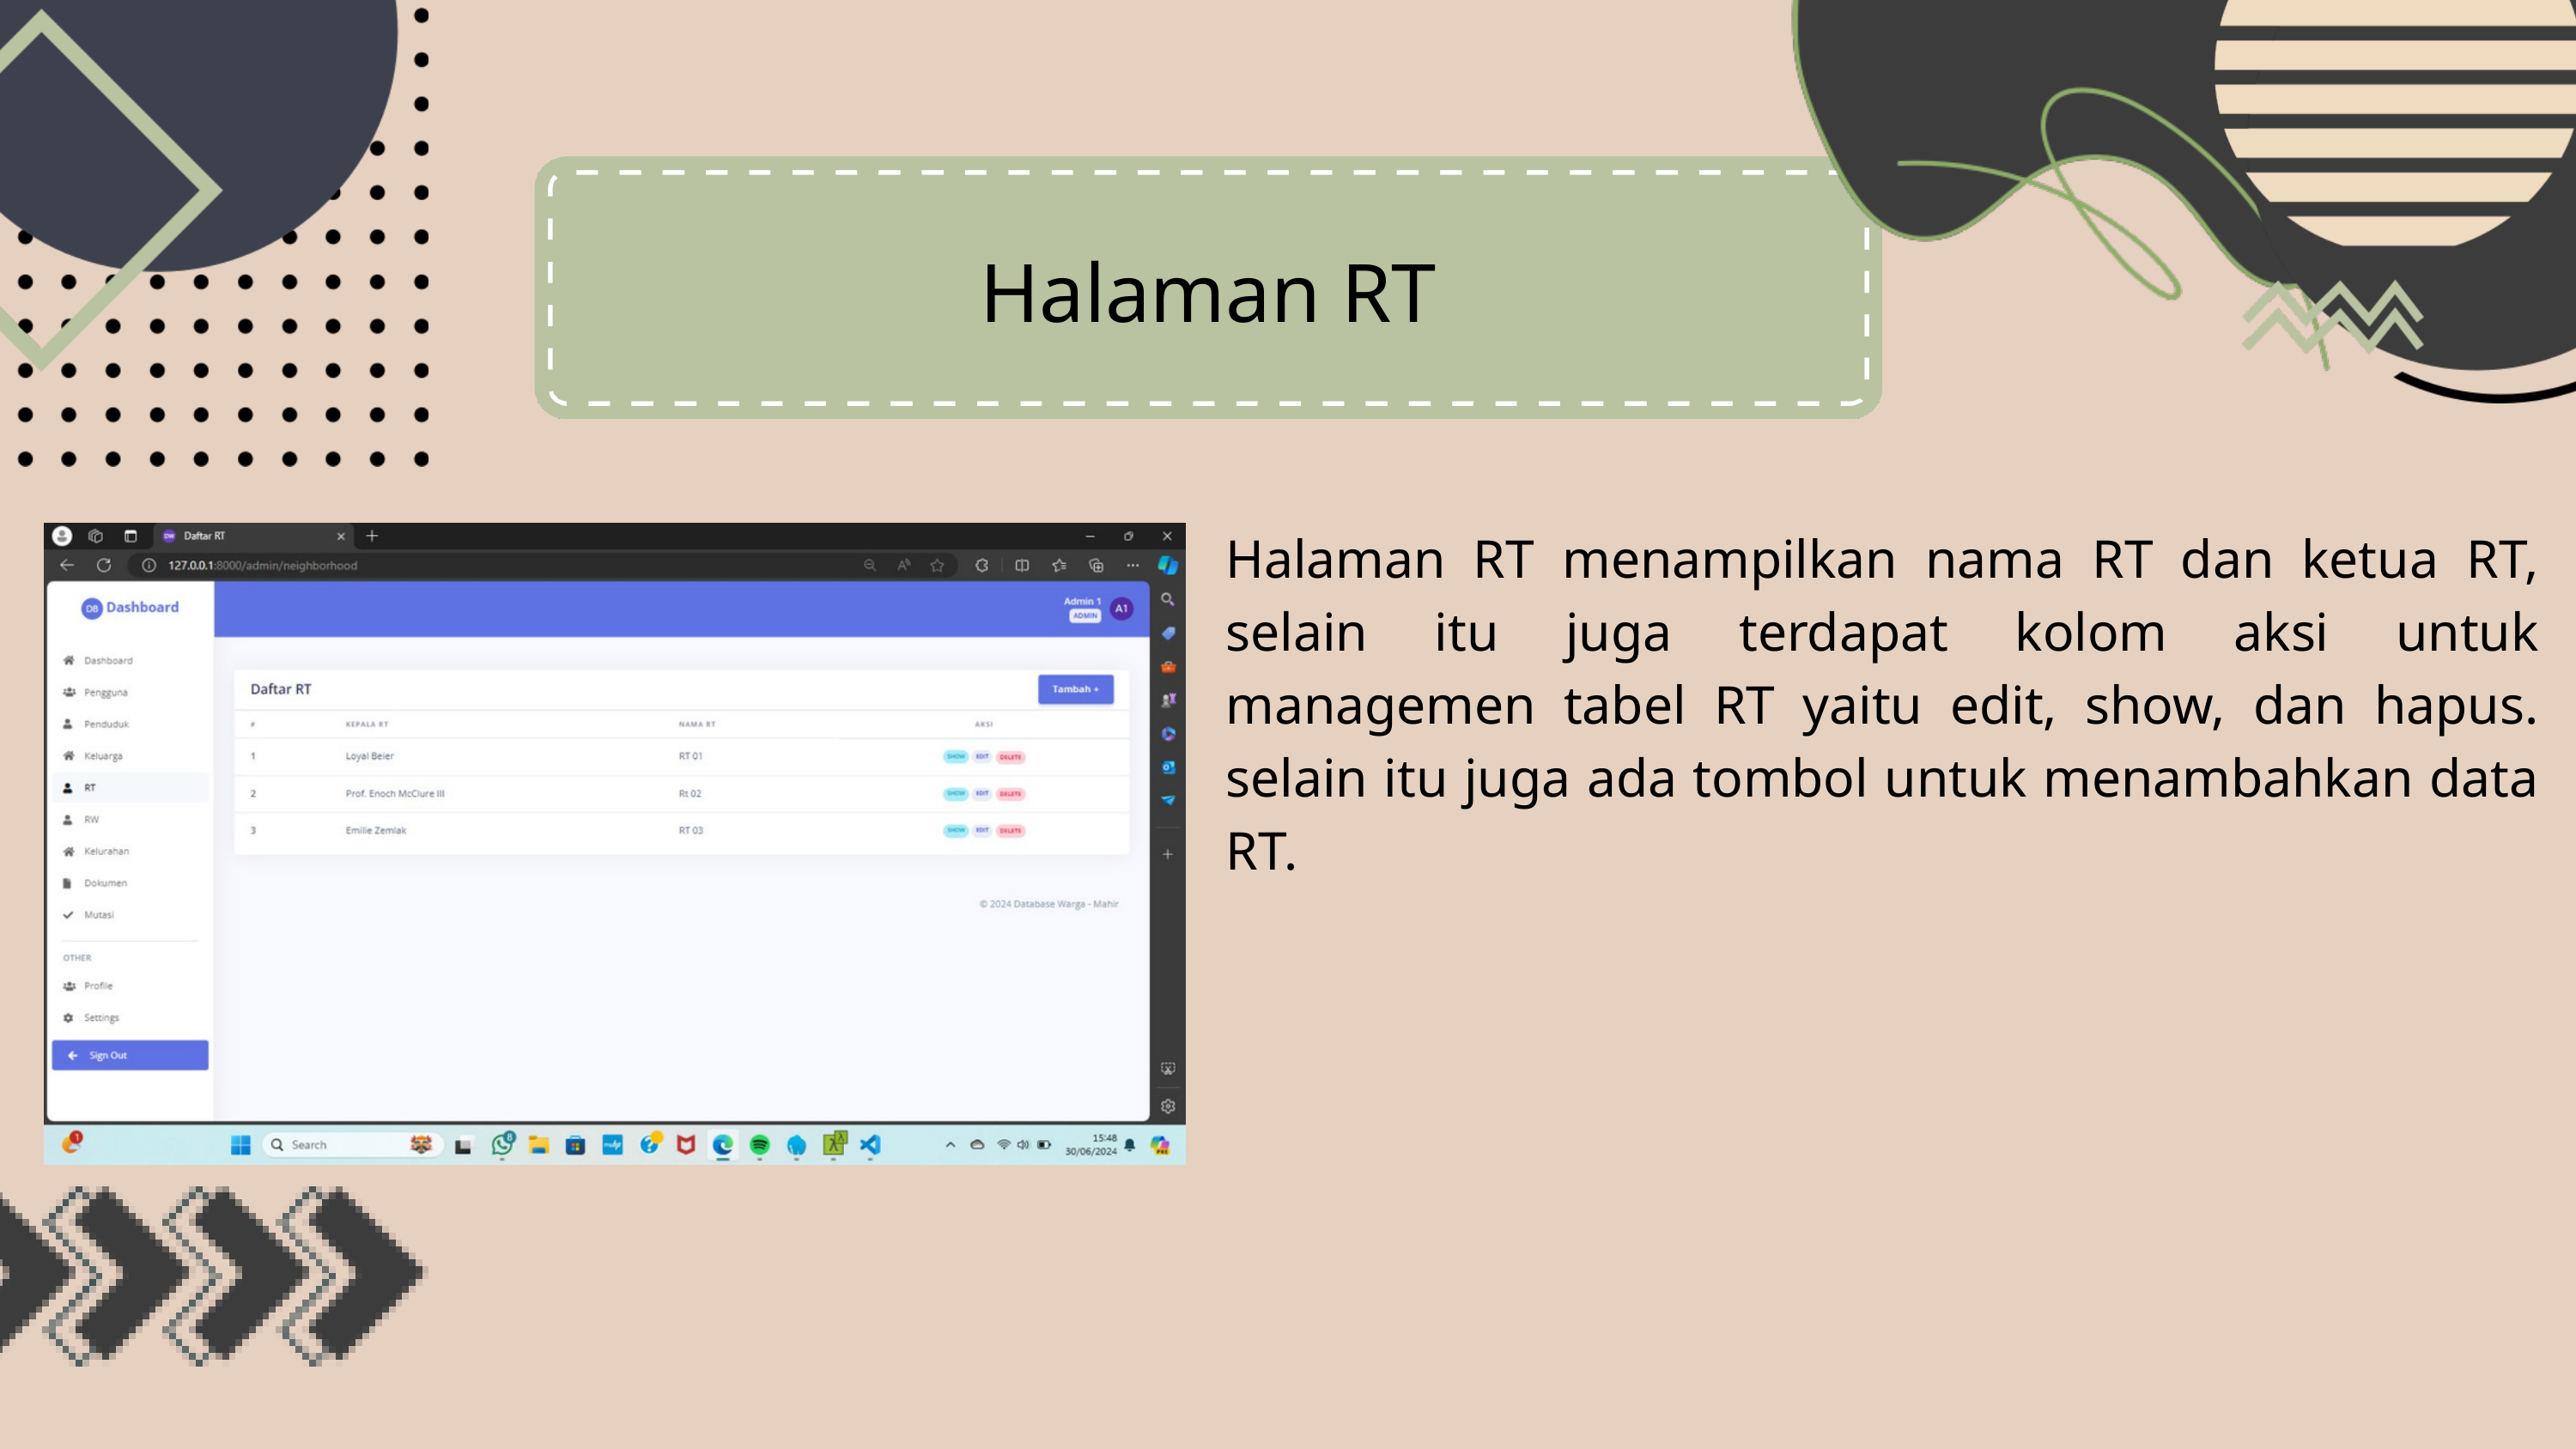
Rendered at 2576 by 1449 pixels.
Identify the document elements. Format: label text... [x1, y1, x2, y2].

text_box [534, 339, 1883, 419]
text_box Halaman RT menampilkan nama RT dan ketua RT, selain itu juga terdapat kolom aksi untuk managemen tabel RT yaitu edit, show, dan hapus. selain itu juga ada tombol untuk menambahkan data RT. [1225, 516, 2539, 1026]
text_box [534, 156, 1790, 226]
text_box [44, 523, 1186, 1165]
text_box [1790, 0, 2215, 373]
text_box [2215, 0, 2576, 404]
text_box Halaman RT [391, 226, 2026, 339]
text_box [0, 0, 499, 373]
text_box [0, 373, 429, 467]
text_box [0, 1186, 429, 1367]
